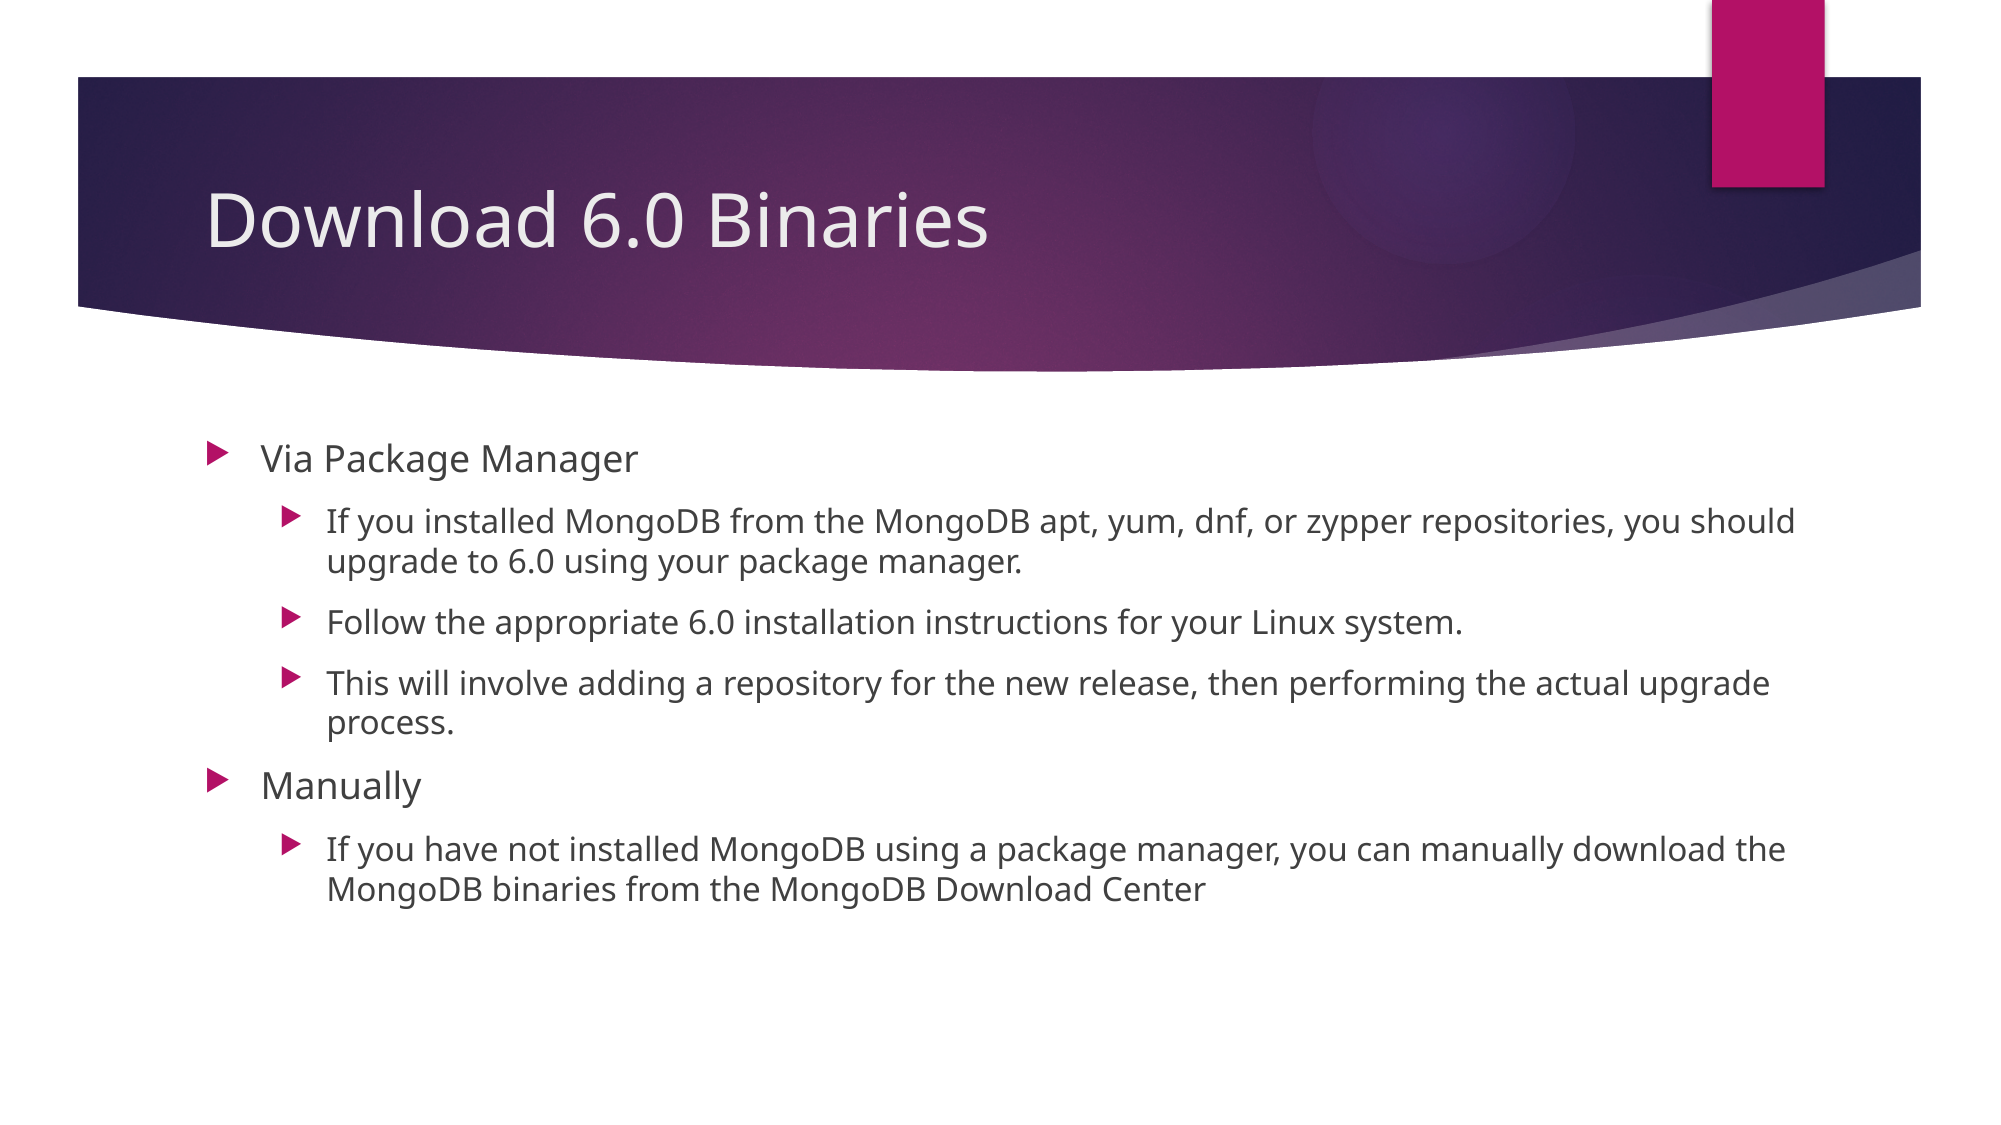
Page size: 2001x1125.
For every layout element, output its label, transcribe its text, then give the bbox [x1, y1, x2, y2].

list Via Package Manager If you installed MongoDB from the MongoDB apt, yum, dnf, or zypper repositories, you should upgrade to 6.0 using your package manager. Follow the appropriate 6.0 installation instructions for your Linux system. This will involve adding a repository for the new release, then performing the actual upgrade process. Manually If you have not installed MongoDB using a package manager, you can manually download the MongoDB binaries from the MongoDB Download Center [189, 427, 1906, 1069]
title Download 6.0 Binaries [189, 159, 1627, 276]
